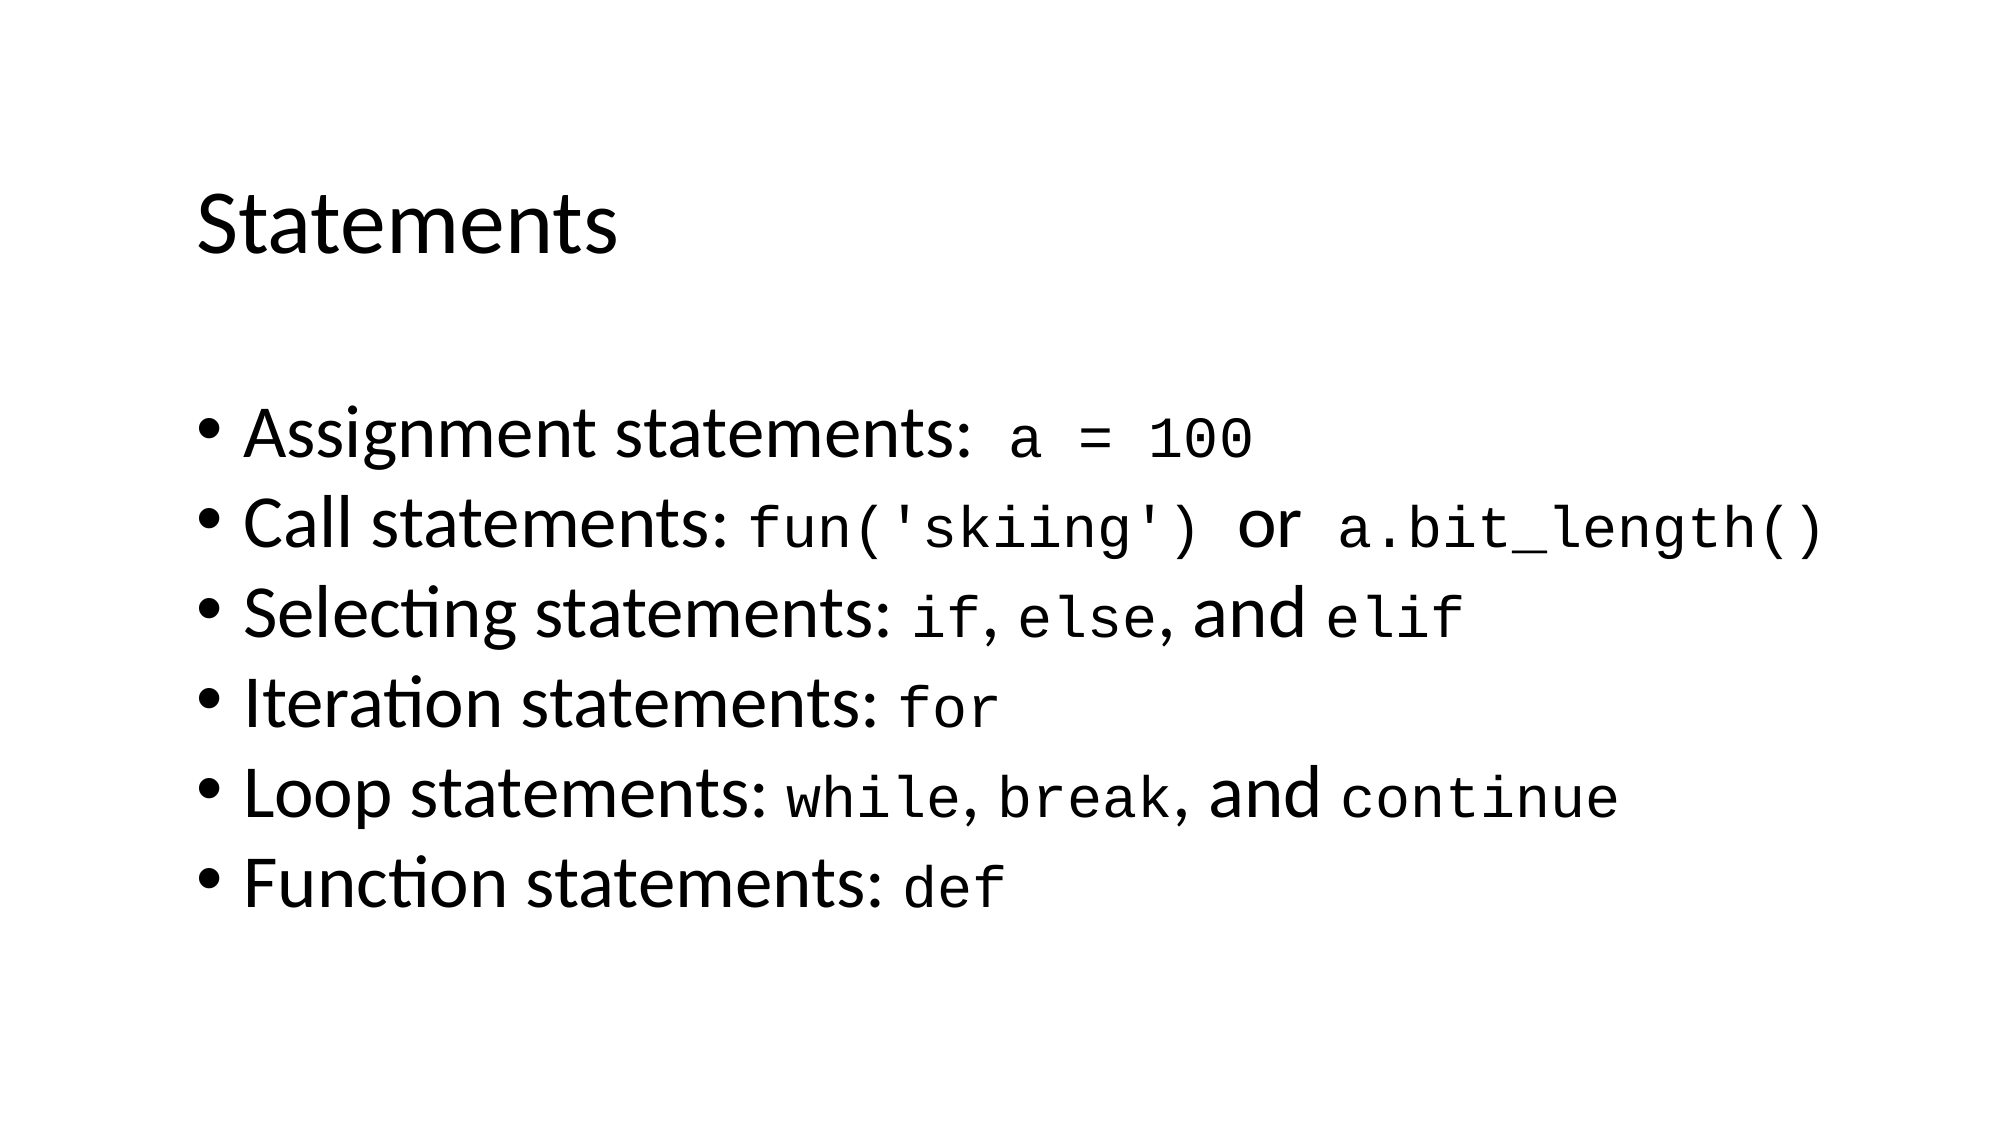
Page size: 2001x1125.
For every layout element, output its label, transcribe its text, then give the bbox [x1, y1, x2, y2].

text_box Statements Assignment statements: a = 100 Call statements: fun('skiing') or a.bit_length() Selecting statements: if, else, and elif Iteration statements: for Loop statements: while, break, and continue Function statements: def [181, 154, 1873, 1020]
